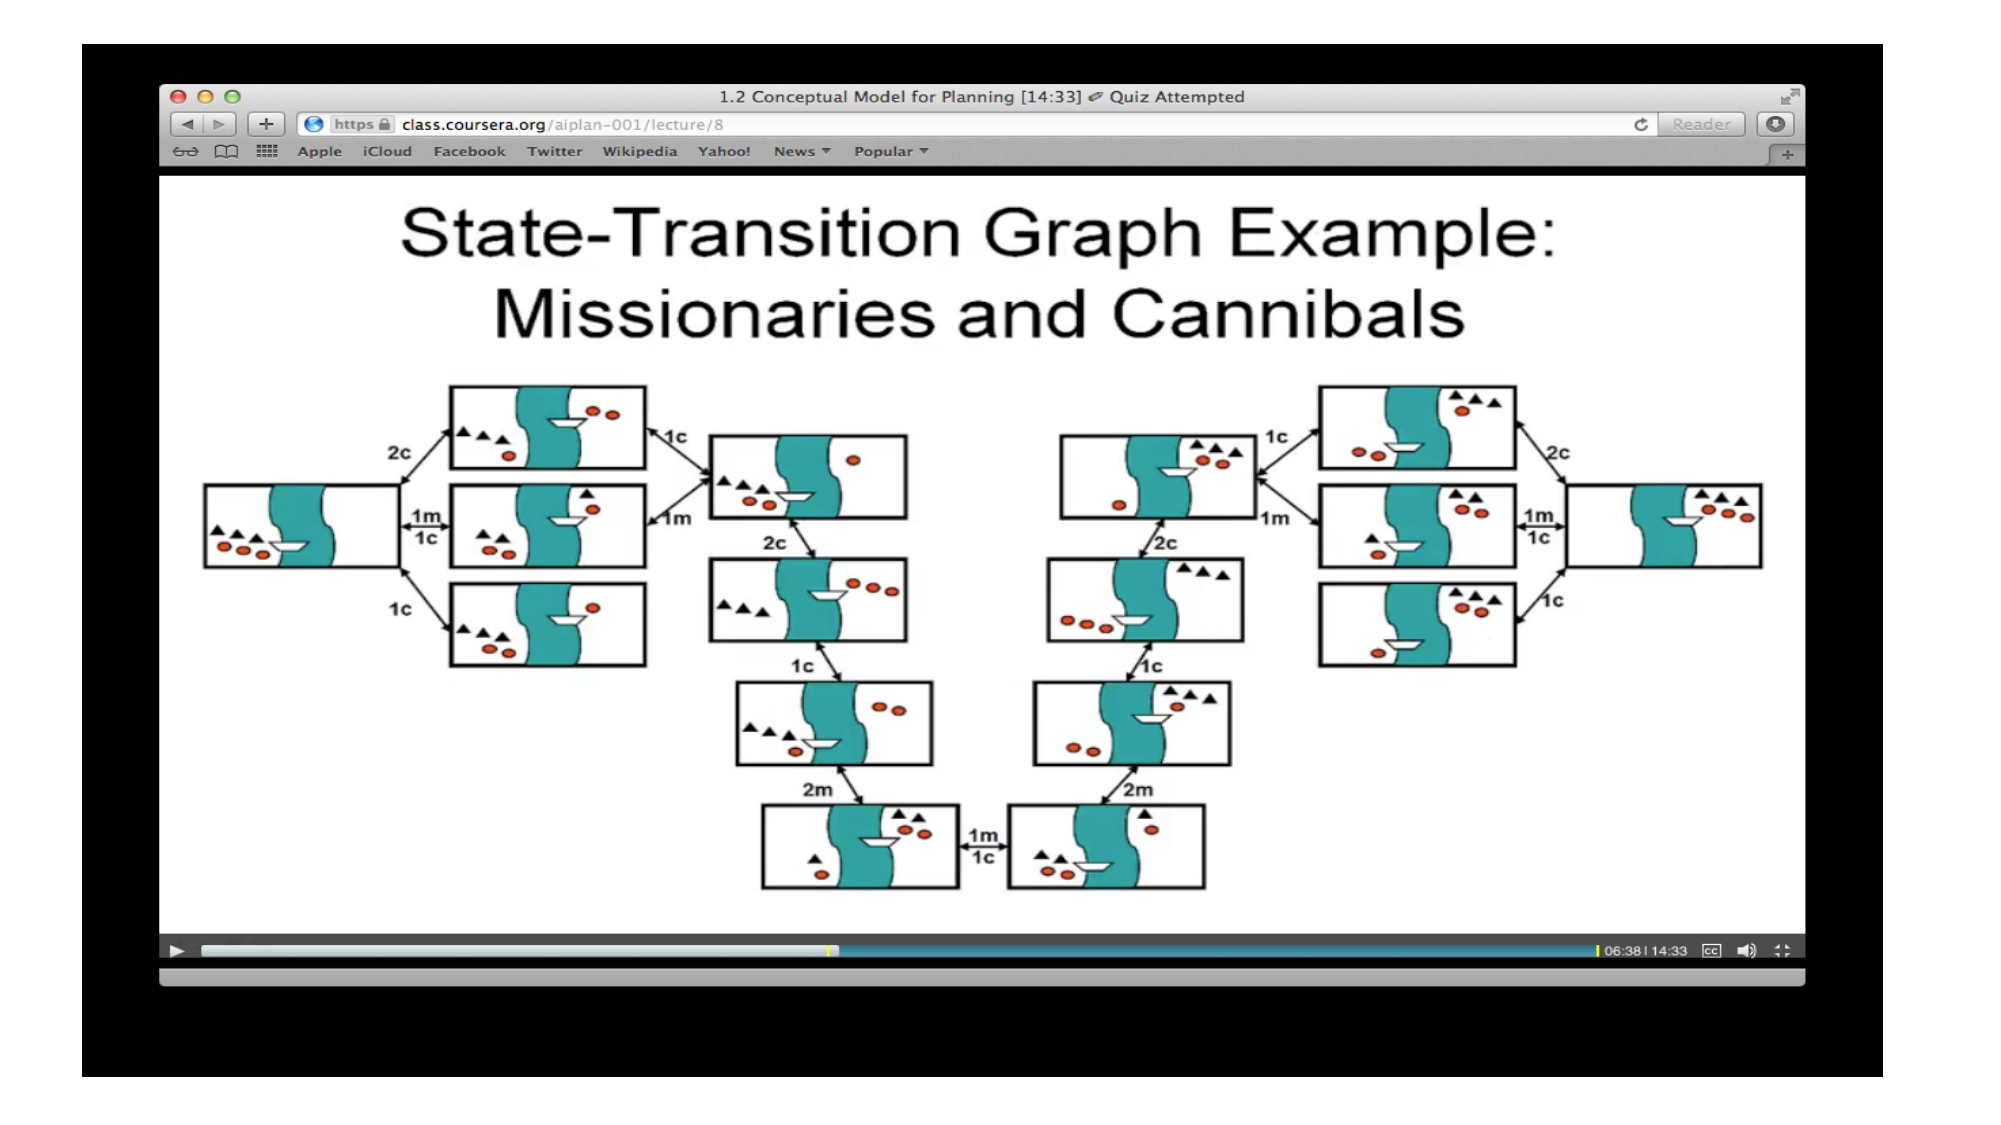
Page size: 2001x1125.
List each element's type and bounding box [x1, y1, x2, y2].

picture [82, 44, 1883, 1077]
